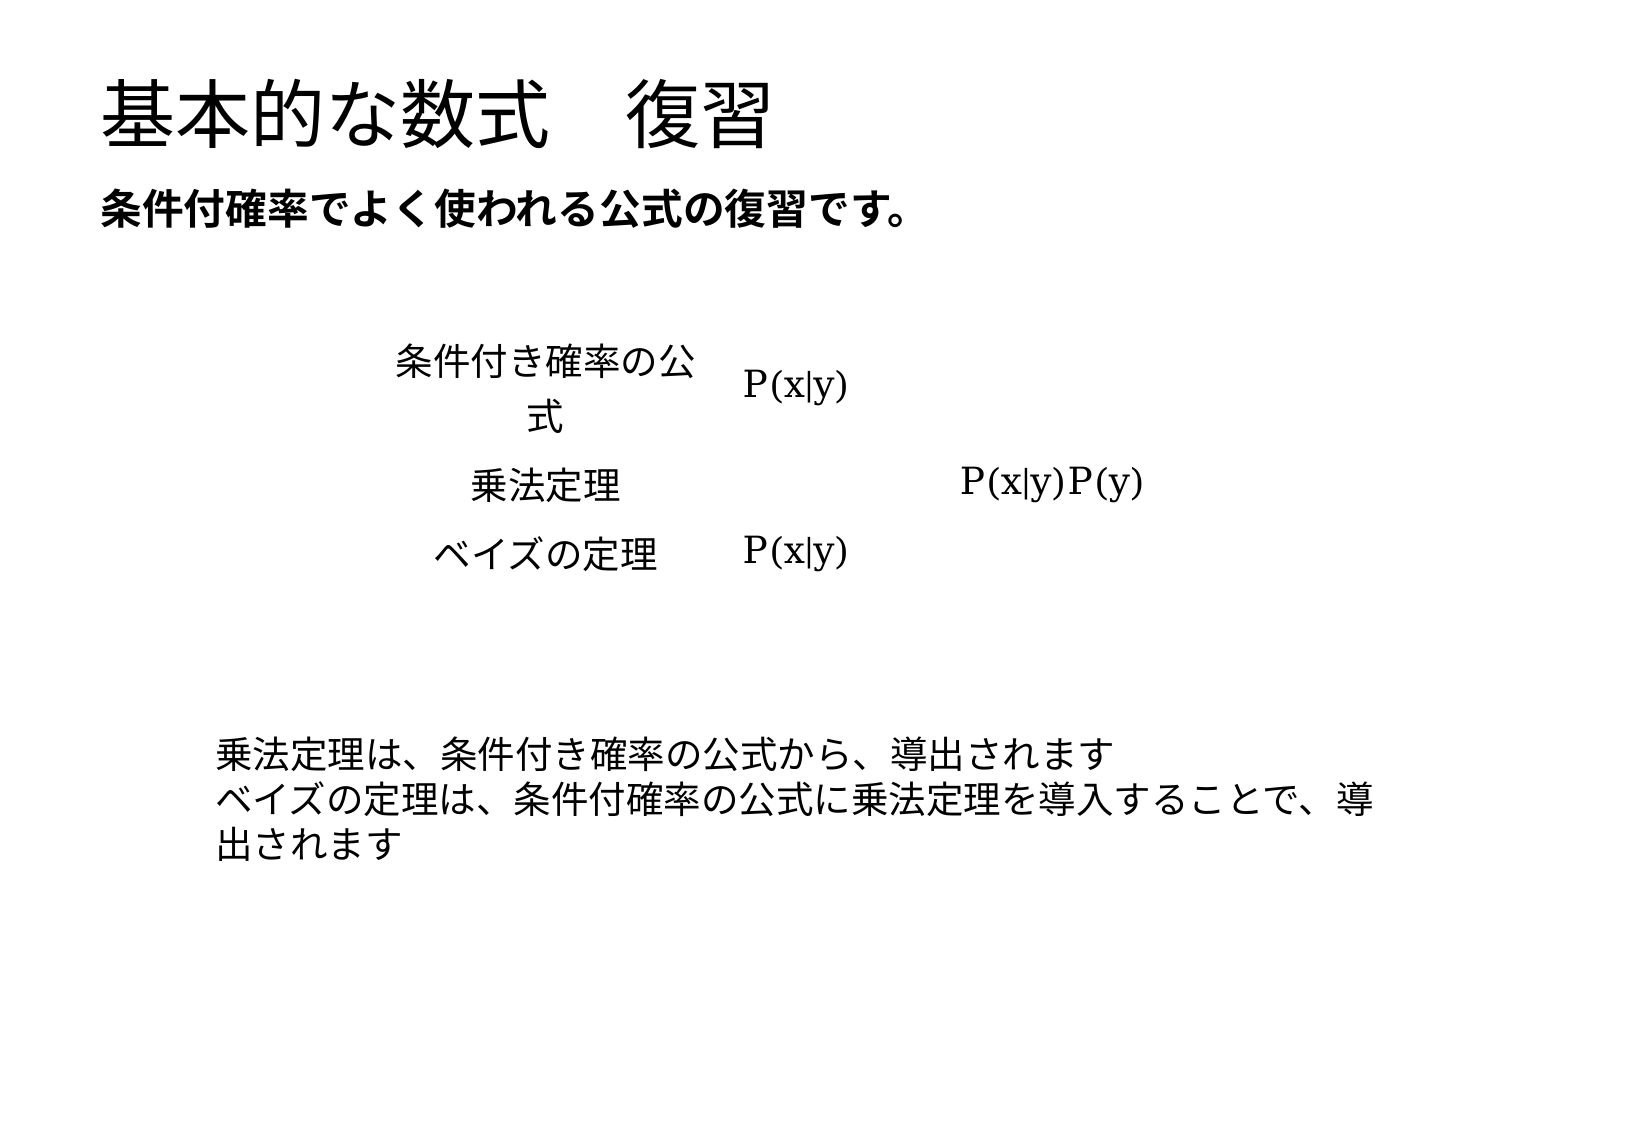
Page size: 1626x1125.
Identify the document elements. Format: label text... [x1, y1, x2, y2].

title 基本的な数式 復習 [88, 29, 1595, 177]
text_box 乗法定理は、条件付き確率の公式から、導出されます ベイズの定理は、条件付確率の公式に乗法定理を導入することで、導出されます [203, 719, 1422, 843]
list 条件付確率でよく使われる公式の復習です。 [88, 177, 1595, 300]
